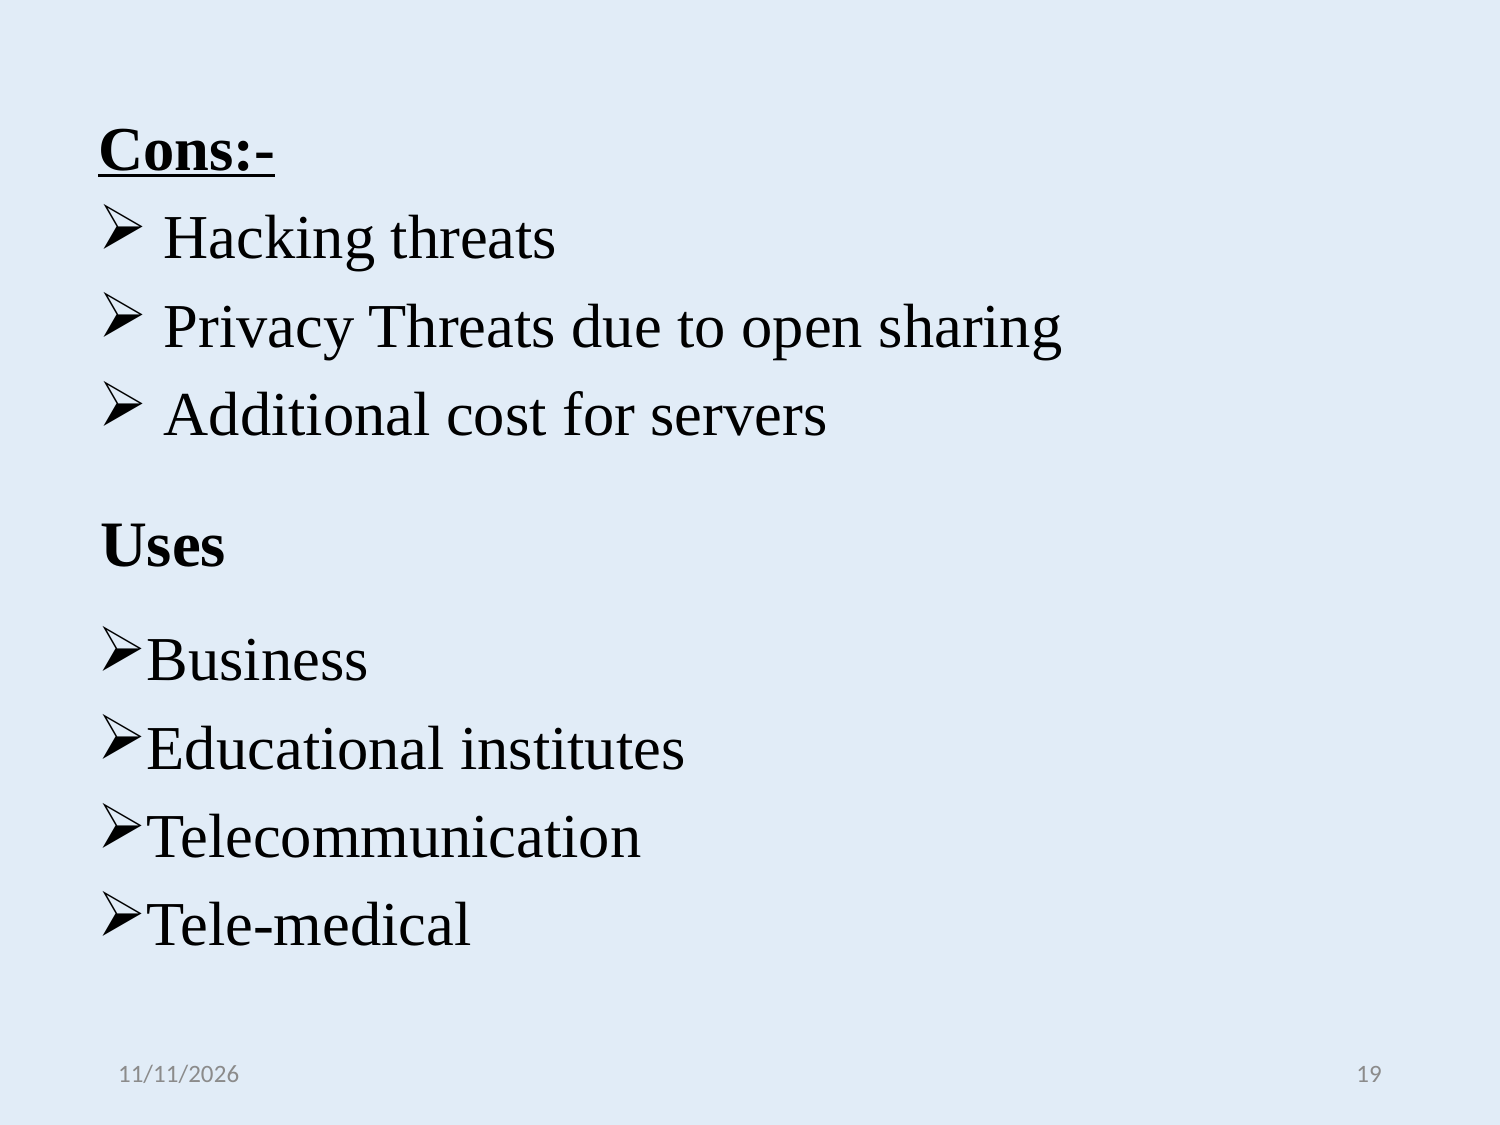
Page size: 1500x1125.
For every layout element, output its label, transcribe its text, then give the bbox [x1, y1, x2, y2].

list Cons:- Hacking threats Privacy Threats due to open sharing Additional cost for servers [83, 109, 1365, 479]
text_box Uses [85, 503, 600, 589]
text_box Business Educational institutes Telecommunication Tele-medical [82, 619, 1417, 1069]
slide_number 19 [1059, 1042, 1397, 1103]
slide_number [103, 1042, 441, 1103]
